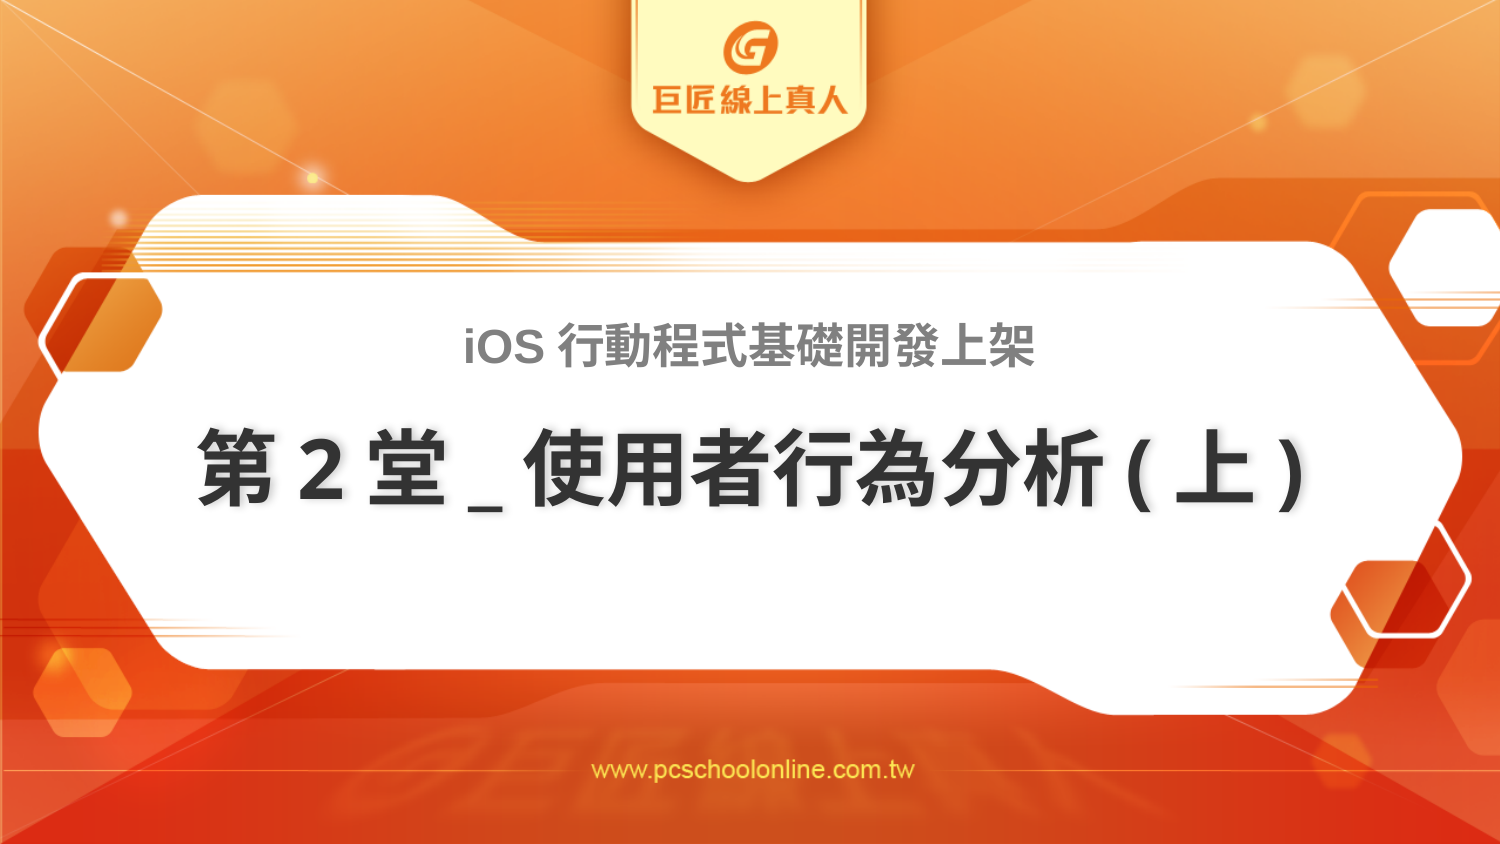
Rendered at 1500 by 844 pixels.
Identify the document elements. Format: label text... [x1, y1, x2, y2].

list iOS行動程式基礎開發上架 [224, 302, 1276, 385]
picture [0, 0, 1500, 844]
title 第2堂_使用者行為分析(上) [119, 390, 1381, 657]
